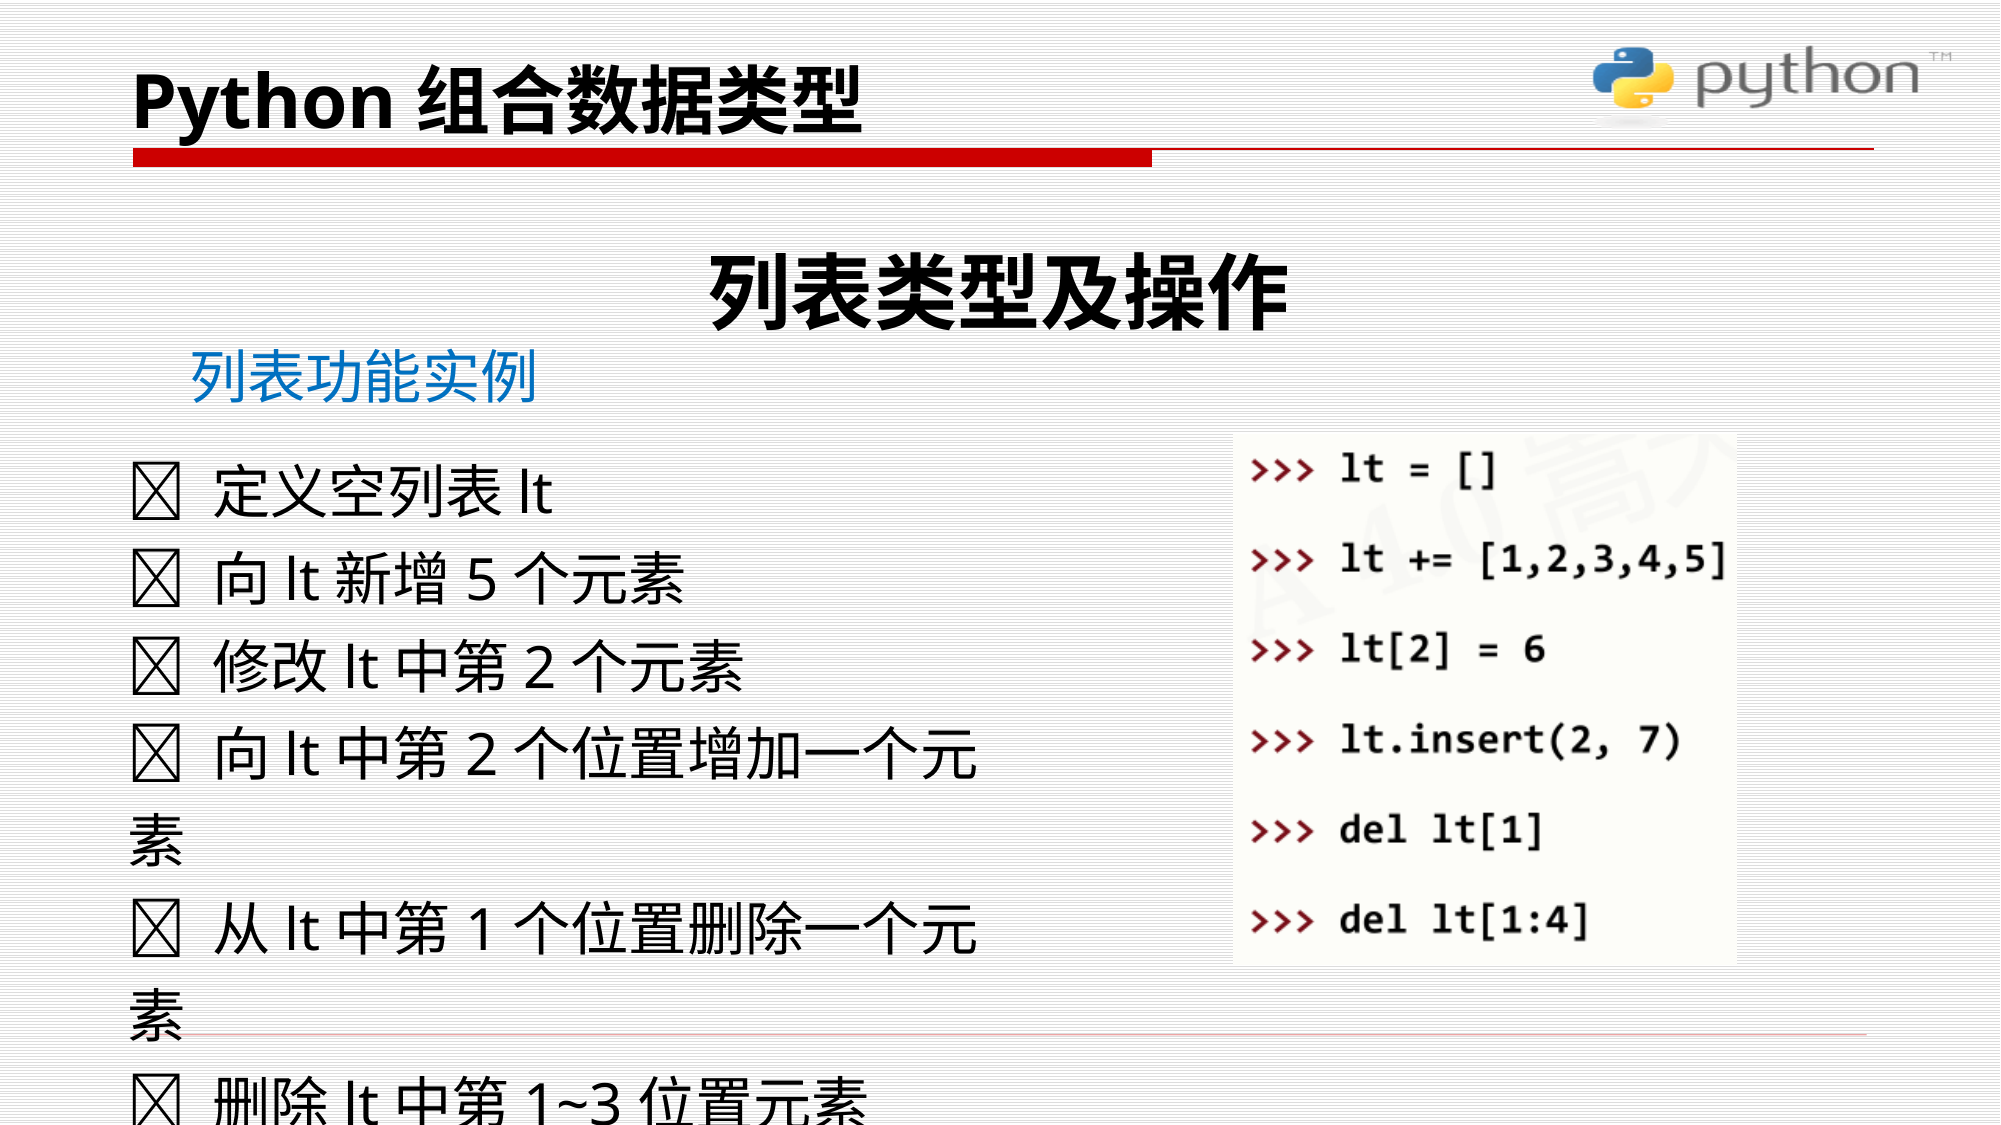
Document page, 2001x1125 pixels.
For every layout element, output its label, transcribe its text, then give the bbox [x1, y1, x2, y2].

text_box  定义空列表lt  向lt新增5个元素  修改lt中第2个元素  向lt中第2个位置增加一个元素  从lt中第1个位置删除一个元素  删除lt中第1~3位置元素 [112, 429, 1000, 1125]
text_box 列表类型及操作 [692, 203, 1306, 349]
text_box Python组合数据类型 [115, 37, 1926, 153]
picture [1233, 434, 1737, 965]
text_box 列表功能实例 [174, 332, 554, 418]
picture [1560, 30, 2000, 142]
